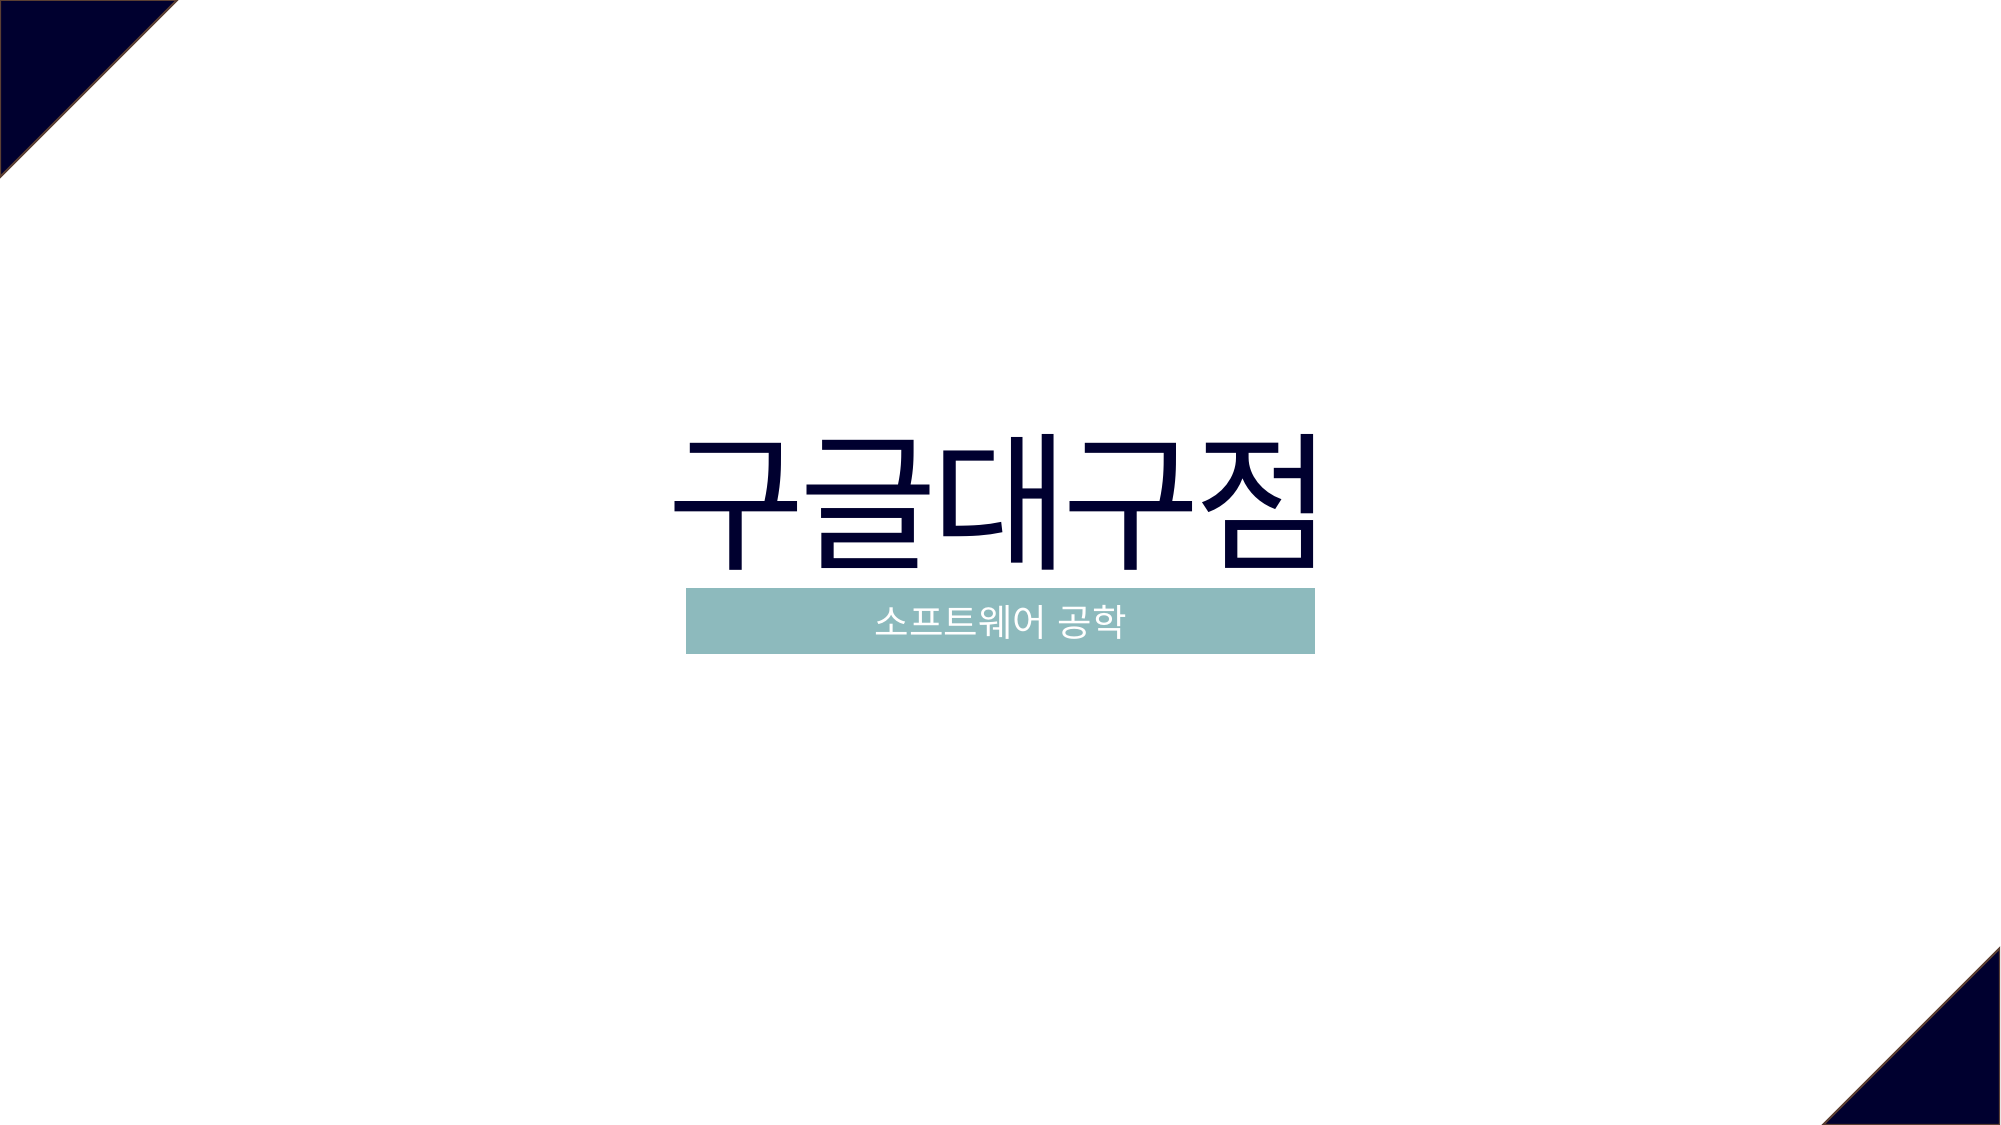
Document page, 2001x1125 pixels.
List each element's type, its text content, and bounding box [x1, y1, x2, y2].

text_box 구글대구점 [652, 401, 1348, 597]
text_box 소프트웨어 공학 [686, 588, 1315, 654]
